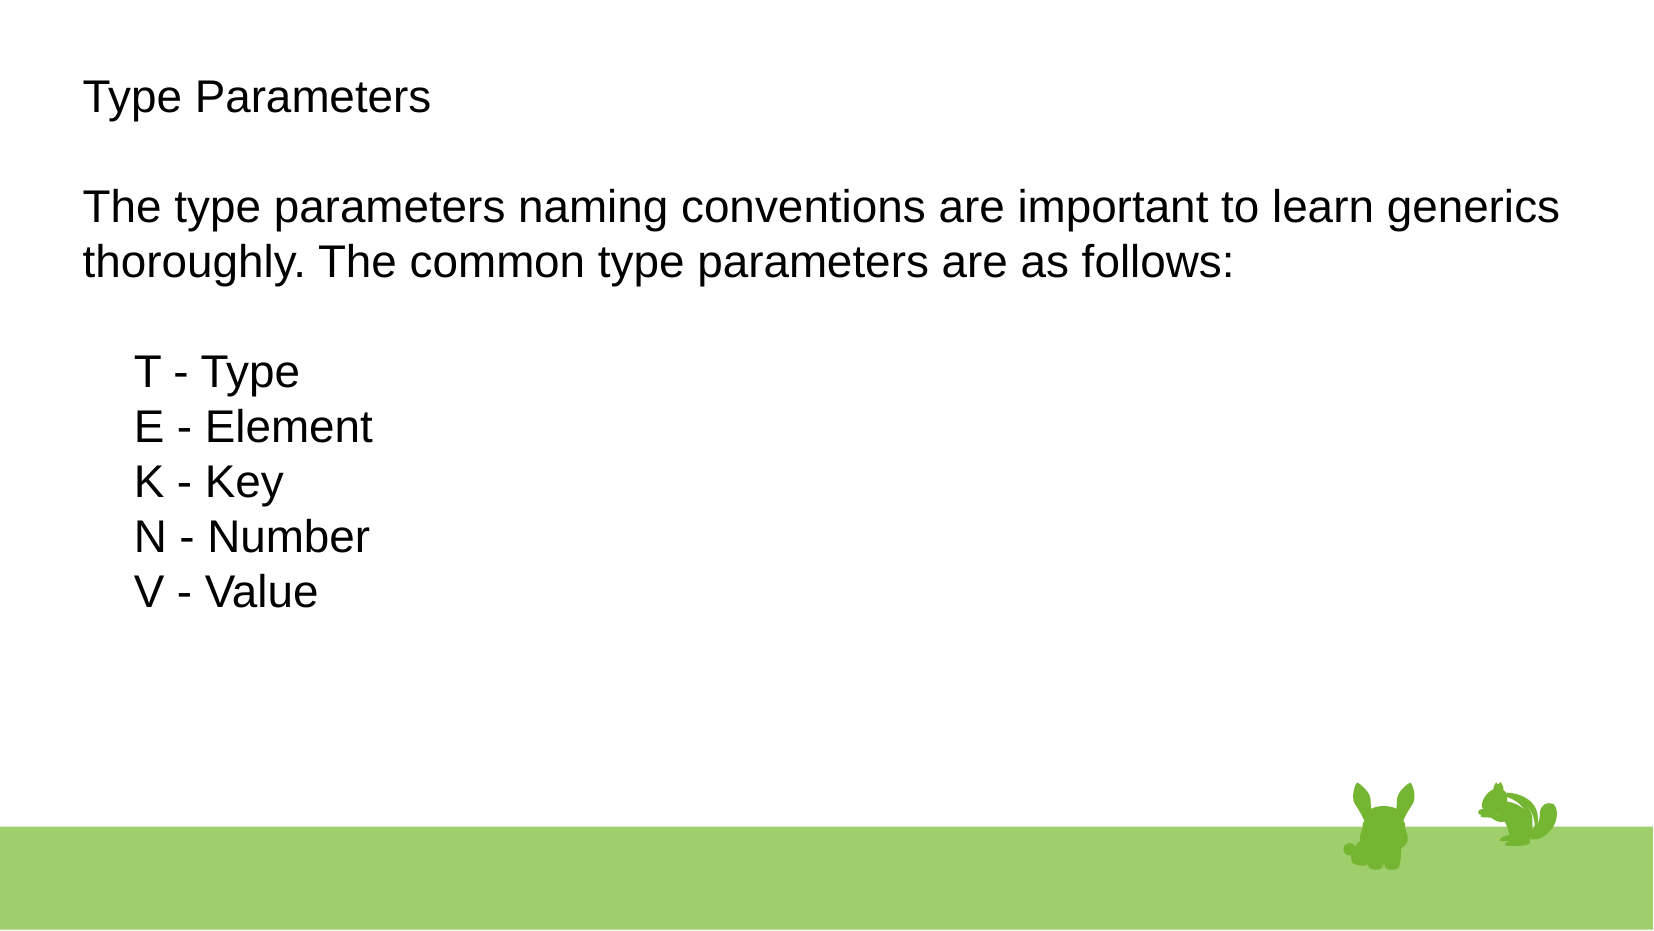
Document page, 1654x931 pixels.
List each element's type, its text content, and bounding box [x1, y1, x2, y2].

subtitle Type Parameters The type parameters naming conventions are important to learn generics thoroughly. The common type parameters are as follows: T - Type E - Element K - Key N - Number V - Value [82, 36, 1571, 757]
